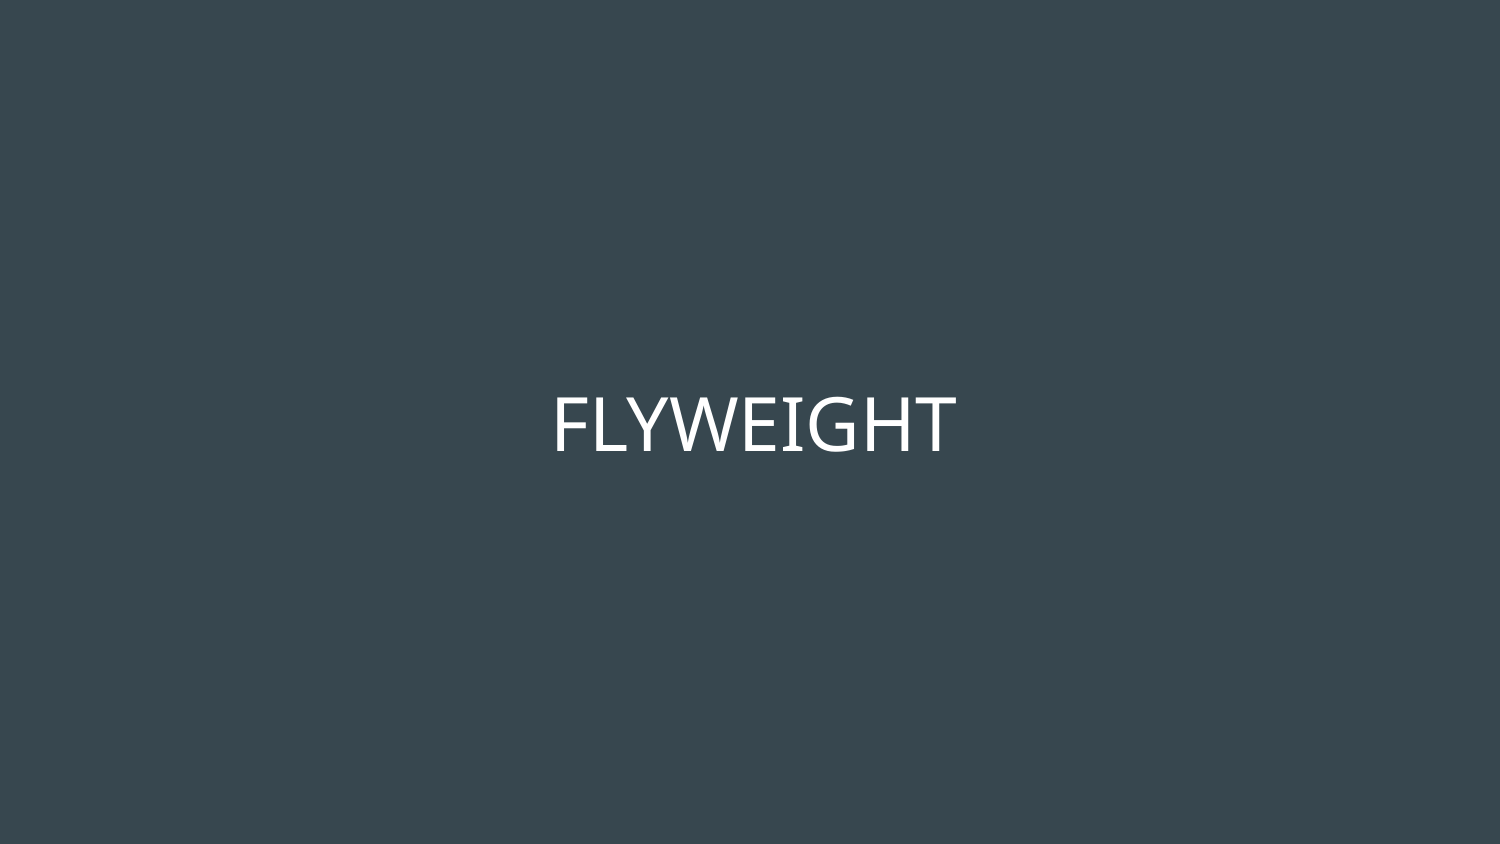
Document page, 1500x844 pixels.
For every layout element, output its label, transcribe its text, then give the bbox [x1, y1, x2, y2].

title FLYWEIGHT [110, 351, 1399, 493]
